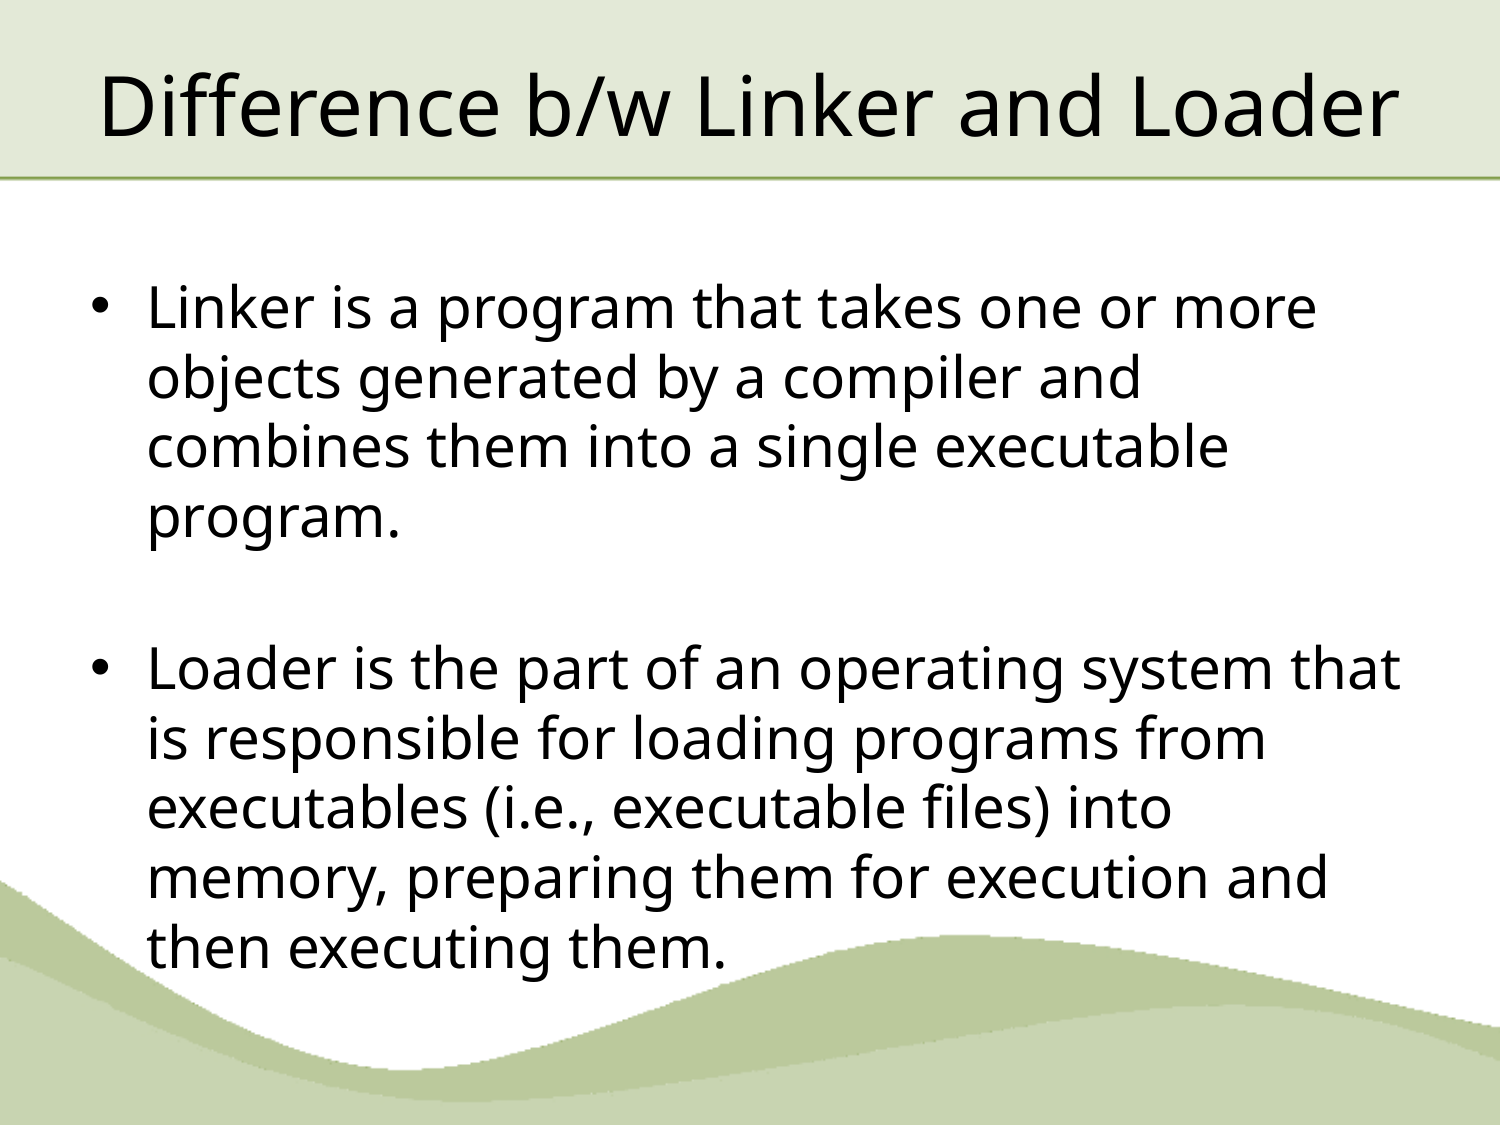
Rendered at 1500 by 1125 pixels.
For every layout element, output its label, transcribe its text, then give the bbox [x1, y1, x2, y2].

title Difference b/w Linker and Loader [29, 44, 1471, 162]
list Linker is a program that takes one or more objects generated by a compiler and combines them into a single executable program. Loader is the part of an operating system that is responsible for loading programs from executables (i.e., executable files) into memory, preparing them for execution and then executing them. [74, 262, 1426, 1006]
